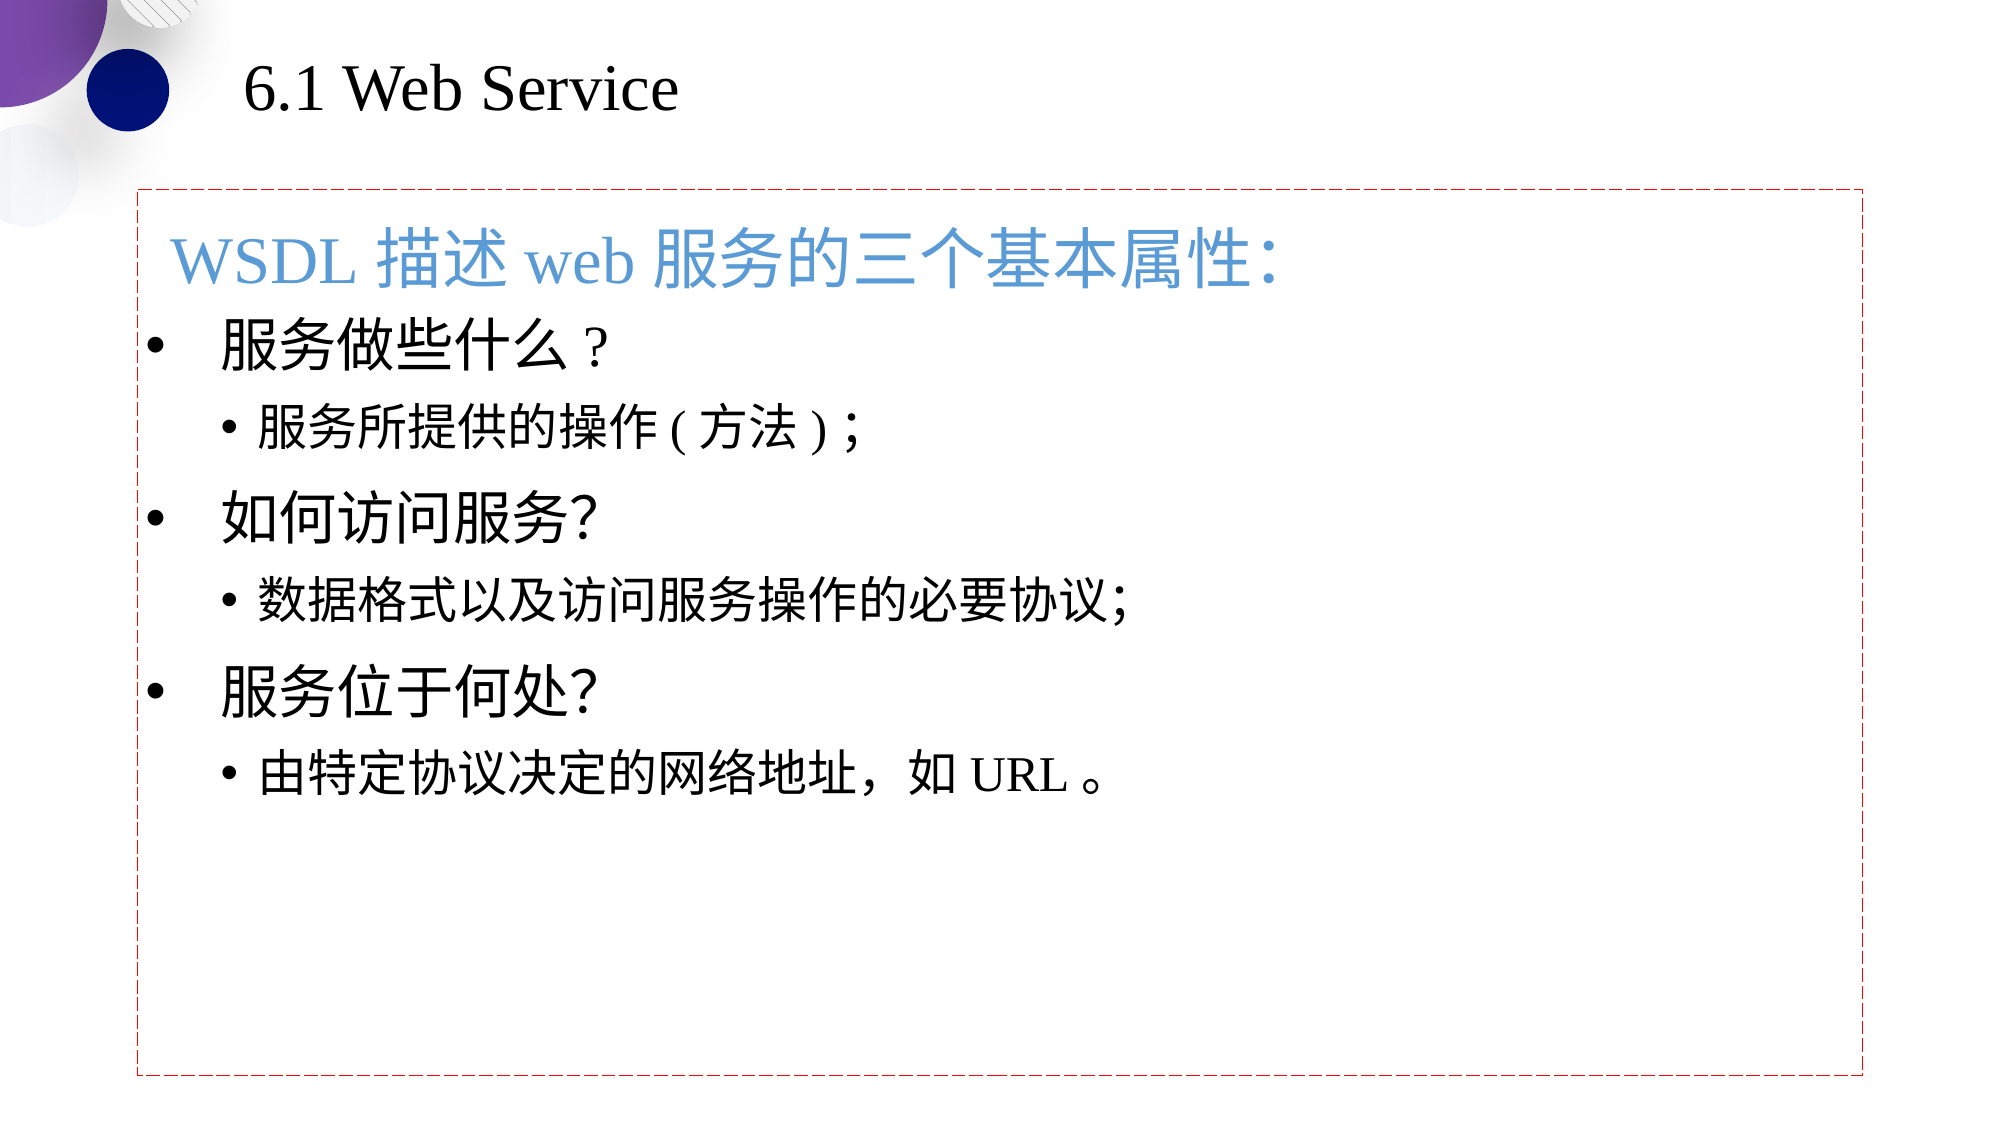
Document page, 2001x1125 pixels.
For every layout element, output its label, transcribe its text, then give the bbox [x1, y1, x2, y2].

list 服务做些什么? 服务所提供的操作(方法)； 如何访问服务？ 数据格式以及访问服务操作的必要协议； 服务位于何处？ 由特定协议决定的网络地址，如URL。 [137, 189, 1863, 1076]
text_box 6.1 Web Service [235, 39, 1863, 139]
